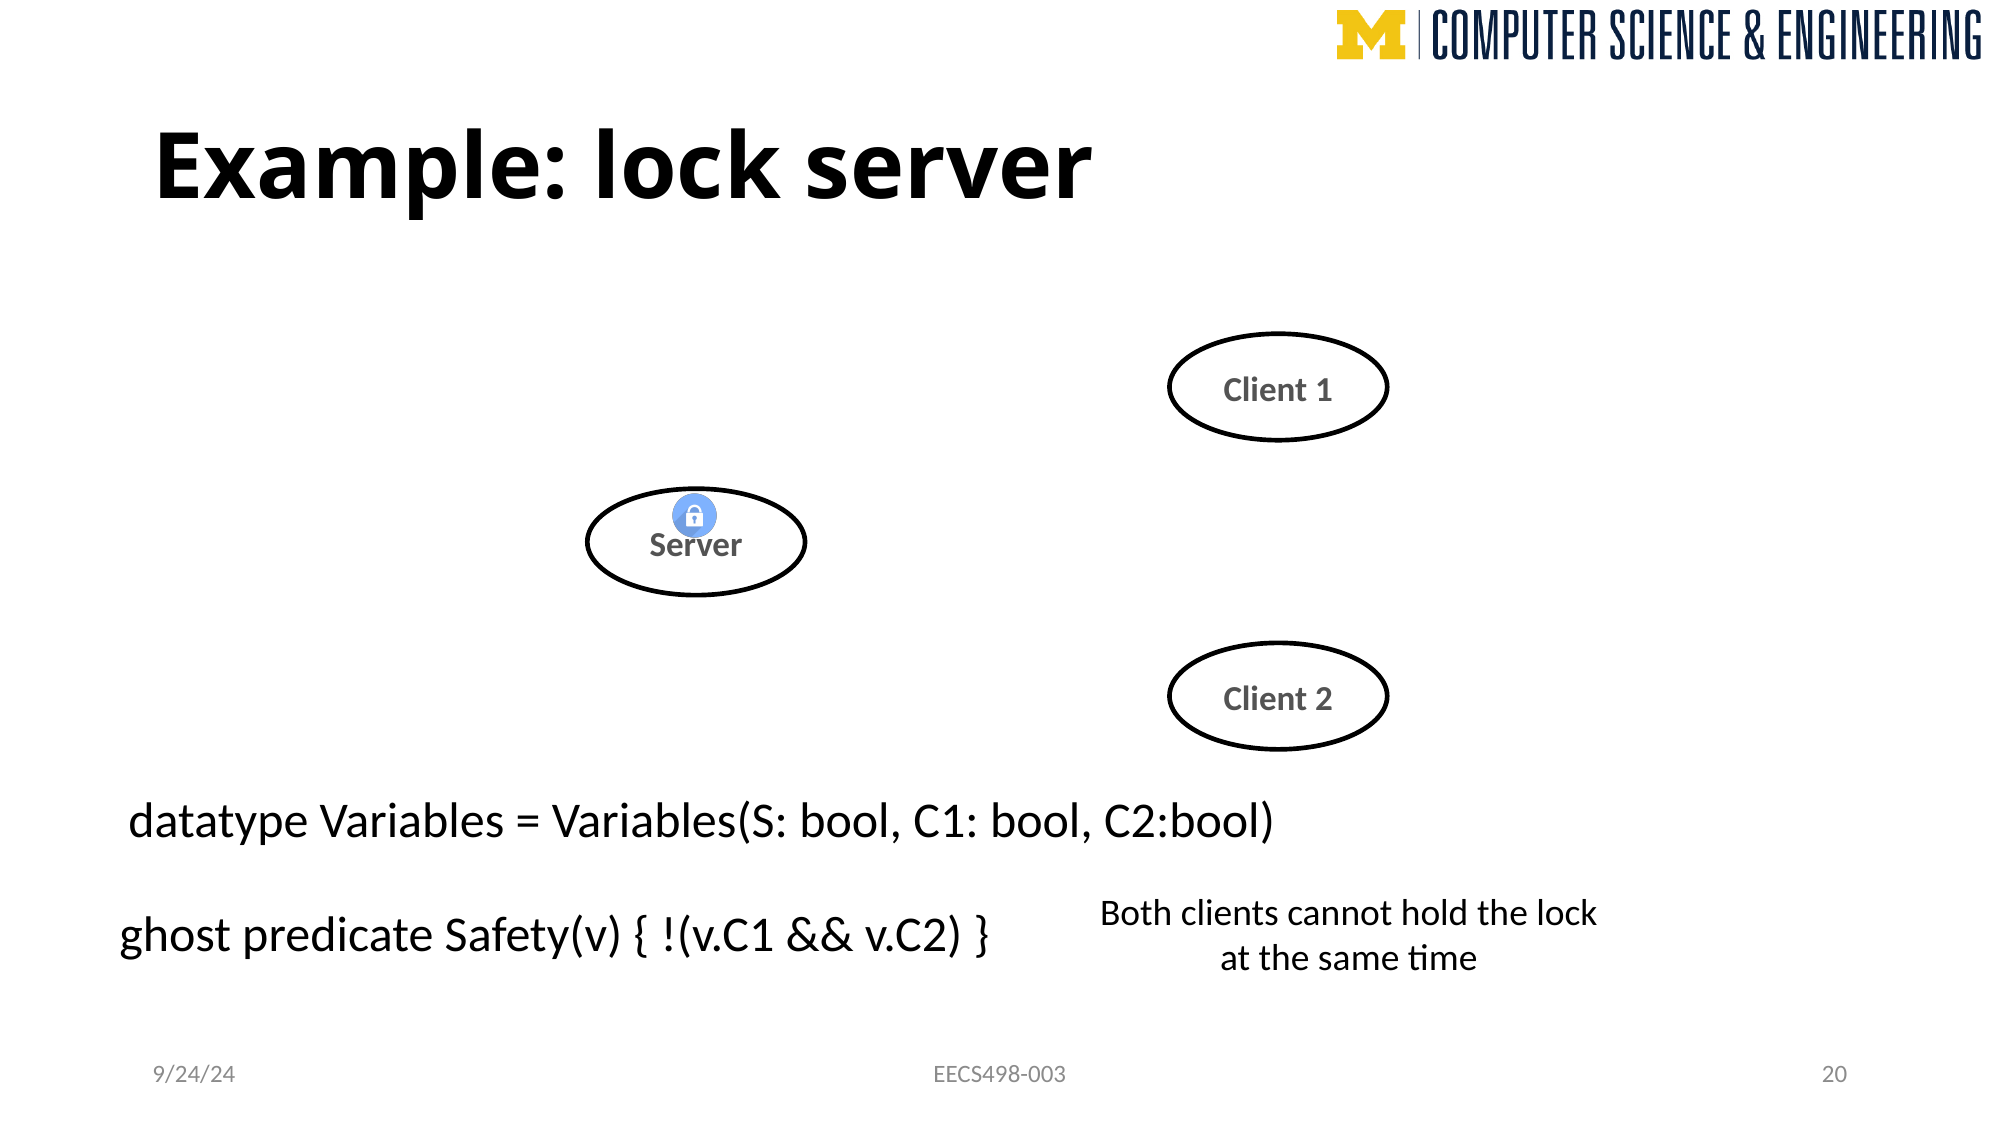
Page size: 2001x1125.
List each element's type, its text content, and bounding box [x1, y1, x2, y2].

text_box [1169, 642, 1388, 750]
text_box datatype Variables = Variables(S: bool, C1: bool, C2:bool) [113, 779, 1597, 855]
title Example: lock server [137, 59, 1863, 278]
picture [1337, 9, 1981, 60]
footer EECS498-003 [662, 1042, 1338, 1103]
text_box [587, 488, 806, 596]
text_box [1169, 333, 1388, 441]
text_box Both clients cannot hold the lock at the same time [1083, 880, 1615, 986]
picture [667, 488, 722, 543]
text_box ghost predicate Safety(v) { !(v.C1 && v.C2) } [113, 895, 1082, 968]
slide_number 20 [1412, 1042, 1863, 1103]
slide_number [137, 1042, 588, 1103]
